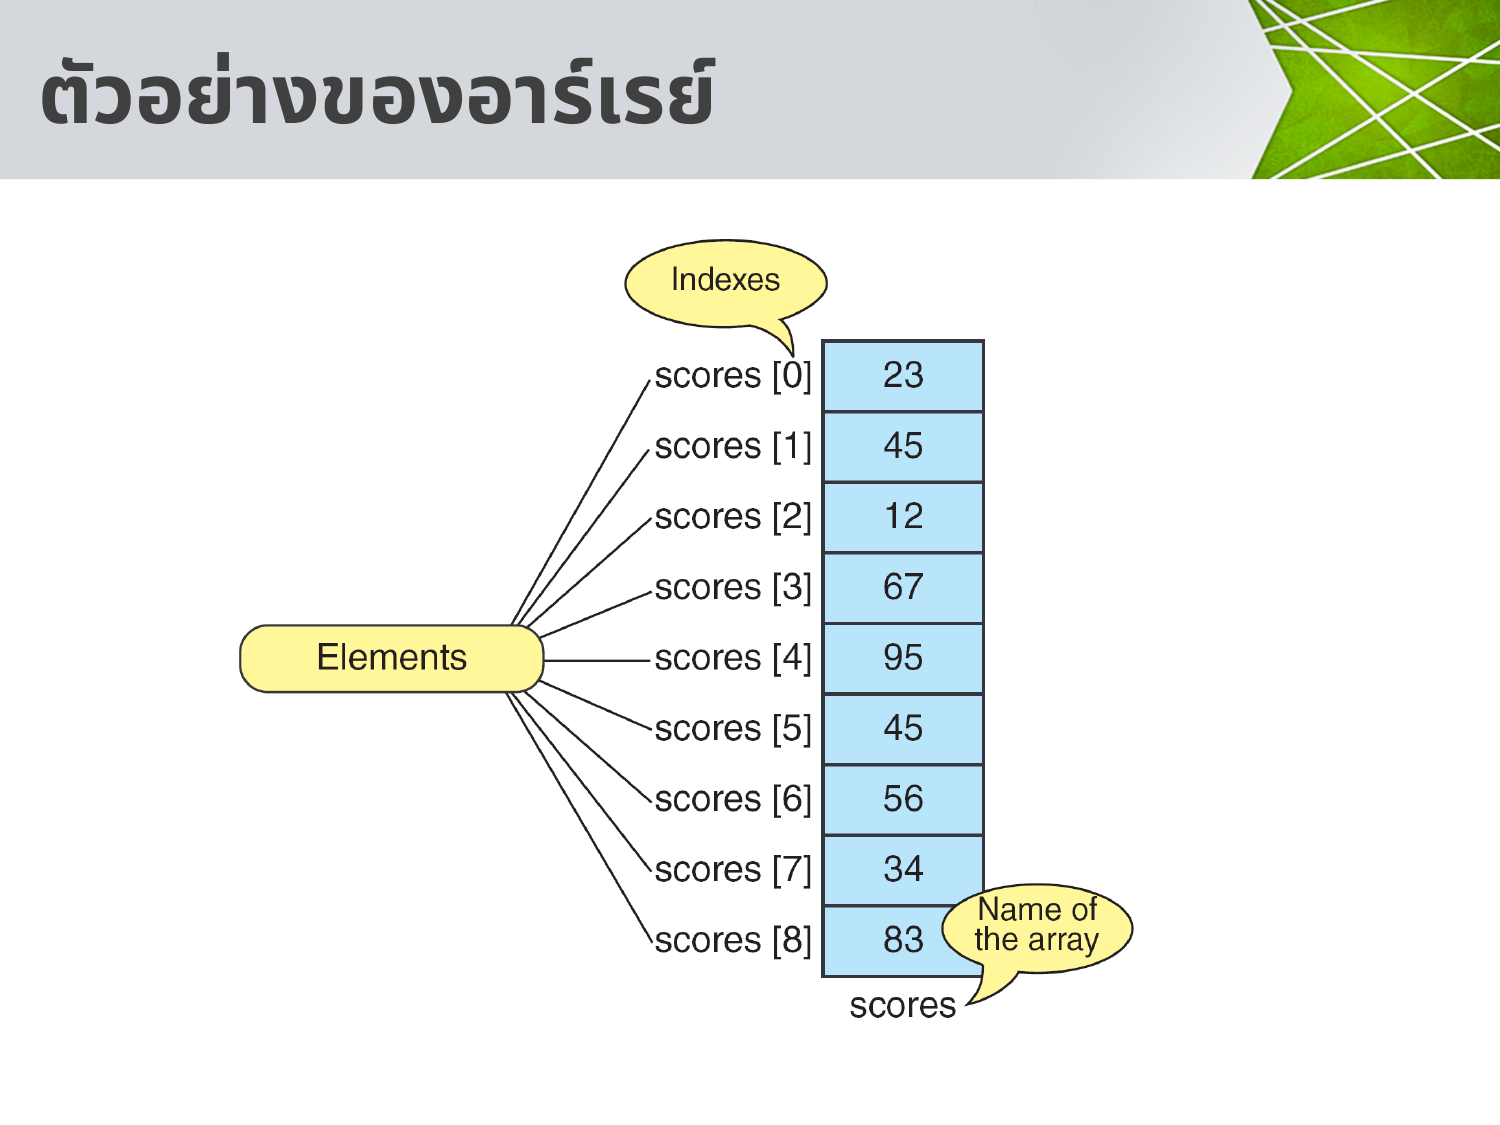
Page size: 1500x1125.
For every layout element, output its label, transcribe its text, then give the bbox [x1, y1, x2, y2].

picture [0, 179, 1500, 1125]
title ตัวอย่างของอาร์เรย์ [0, 2, 1500, 179]
